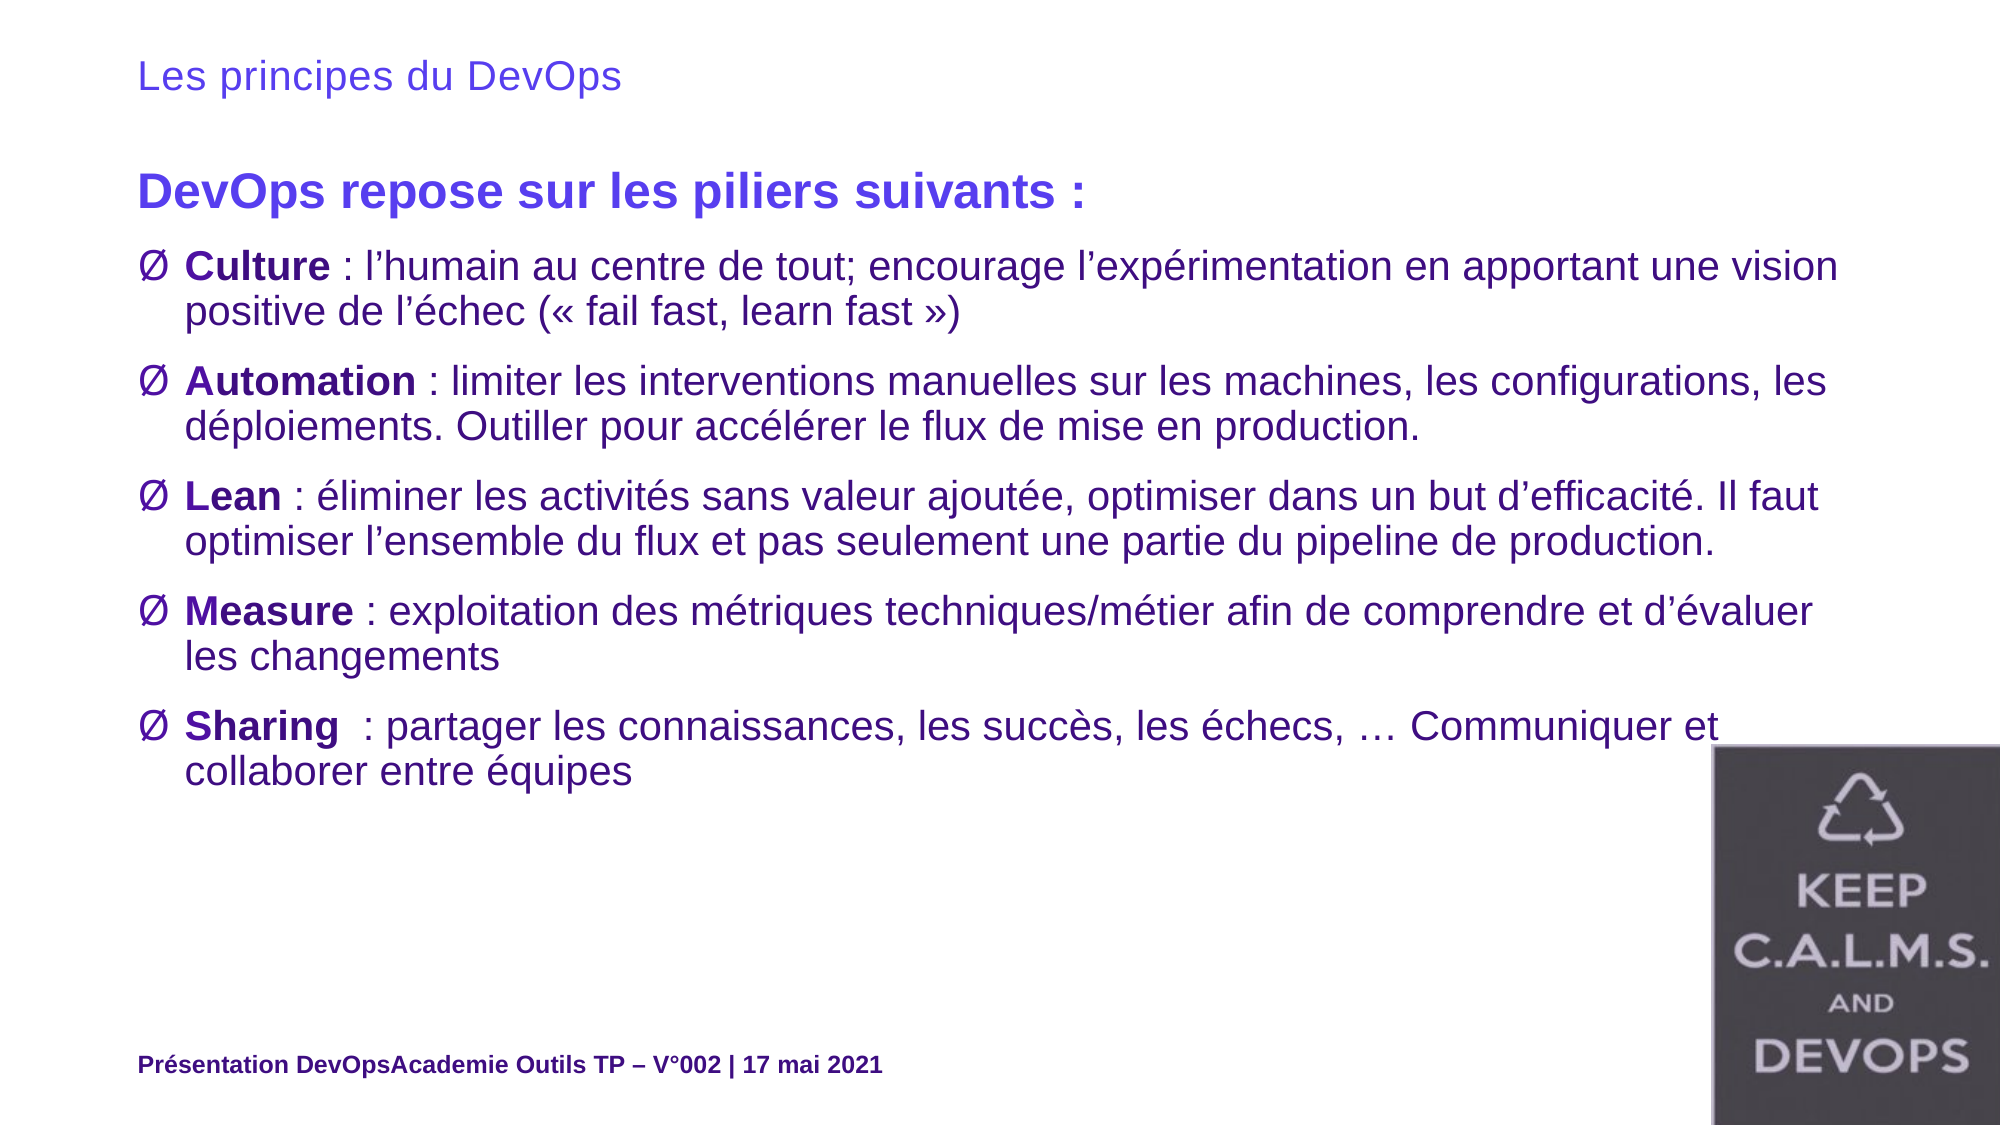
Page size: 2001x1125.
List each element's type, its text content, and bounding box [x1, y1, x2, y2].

list DevOps repose sur les piliers suivants : Culture : l’humain au centre de tout; encourage l’expérimentation en apportant une vision positive de l’échec (« fail fast, learn fast ») Automation : limiter les interventions manuelles sur les machines, les configurations, les déploiements. Outiller pour accélérer le flux de mise en production. Lean : éliminer les activités sans valeur ajoutée, optimiser dans un but d’efficacité. Il faut optimiser l’ensemble du flux et pas seulement une partie du pipeline de production. Measure : exploitation des métriques techniques/métier afin de comprendre et d’évaluer les changements Sharing : partager les connaissances, les succès, les échecs, … Communiquer et collaborer entre équipes [137, 165, 1851, 986]
title Les principes du DevOps [137, 54, 1851, 145]
picture [1711, 744, 2000, 1125]
text_box ​ [774, 524, 1225, 585]
footer Présentation DevOpsAcademie Outils TP – V°002 | 17 mai 2021 [137, 1048, 1467, 1079]
